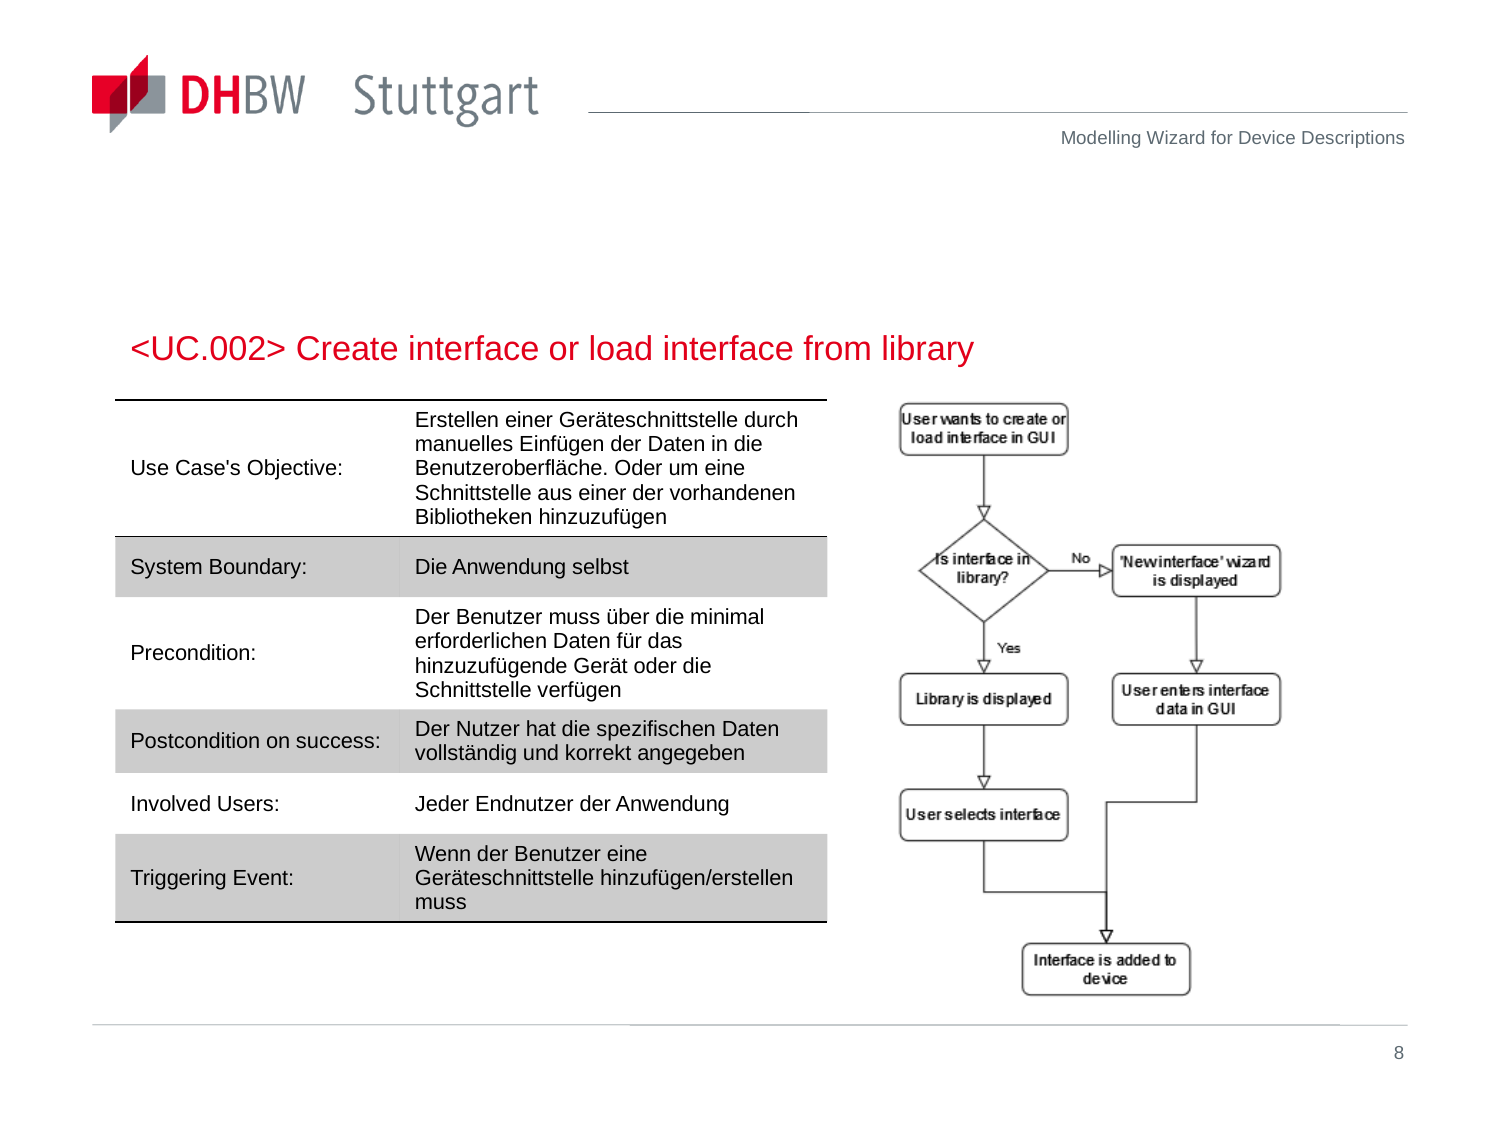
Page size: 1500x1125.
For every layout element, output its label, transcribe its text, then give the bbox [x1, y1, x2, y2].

table_cell Triggering Event: [115, 834, 400, 921]
picture [92, 55, 540, 133]
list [896, 399, 1285, 1001]
table_cell Der Benutzer muss über die minimal erforderlichen Daten für das hinzuzufügende Gerät oder die Schnittstelle verfügen [400, 597, 827, 709]
table_cell Jeder Endnutzer der Anwendung [400, 773, 827, 834]
table_cell Postcondition on success: [115, 709, 400, 773]
table_cell Precondition: [115, 597, 400, 709]
table_cell Involved Users: [115, 773, 400, 834]
table_cell Wenn der Benutzer eine Geräteschnittstelle hinzufügen/erstellen muss [400, 834, 827, 921]
table_header Use Case's Objective: [115, 401, 400, 536]
table_header Erstellen einer Geräteschnittstelle durch manuelles Einfügen der Daten in die Benutzeroberfläche. Oder um eine Schnittstelle aus einer der vorhandenen Bibliotheken hinzuzufügen [400, 401, 827, 536]
table_cell Der Nutzer hat die spezifischen Daten vollständig und korrekt angegeben [400, 709, 827, 773]
table_cell System Boundary: [115, 537, 400, 597]
title <UC.002> Create interface or load interface from library [115, 237, 1408, 375]
slide_number 8 [1280, 1033, 1420, 1108]
table_cell Die Anwendung selbst [400, 537, 827, 597]
